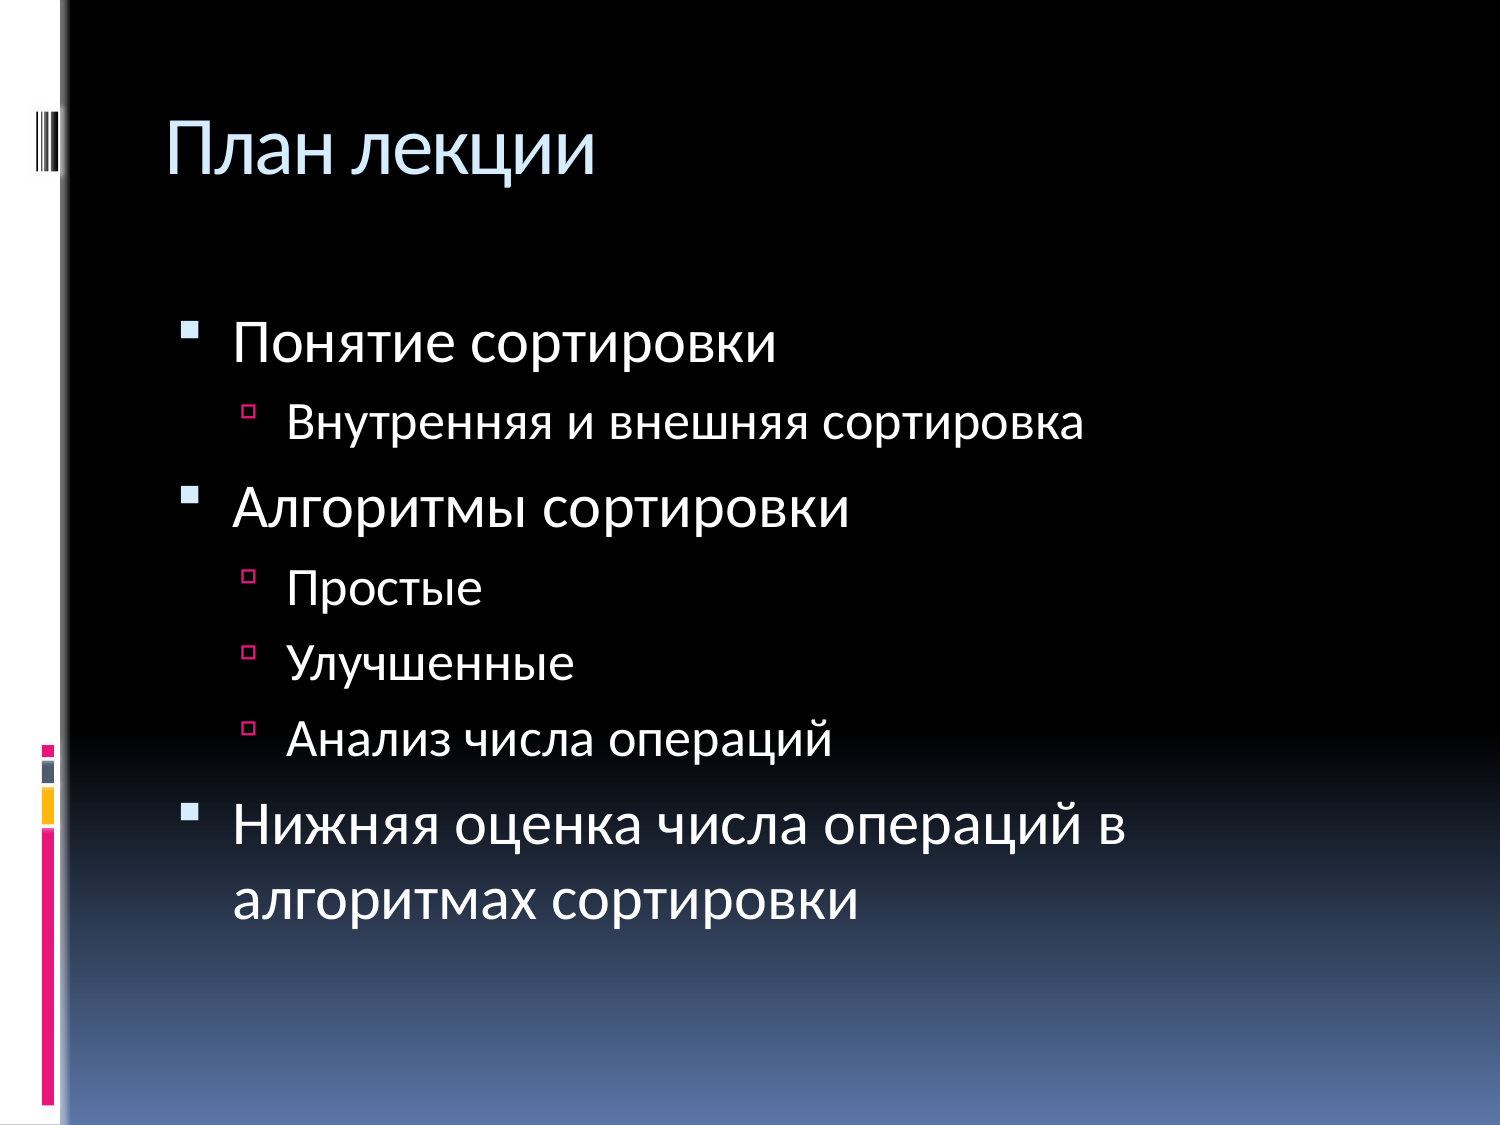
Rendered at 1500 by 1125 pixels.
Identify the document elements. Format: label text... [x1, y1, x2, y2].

title План лекции [150, 83, 1425, 234]
list Понятие сортировки Внутренняя и внешняя сортировка Алгоритмы сортировки Простые Улучшенные Анализ числа операций Нижняя оценка числа операций в алгоритмах сортировки [150, 292, 1425, 1043]
